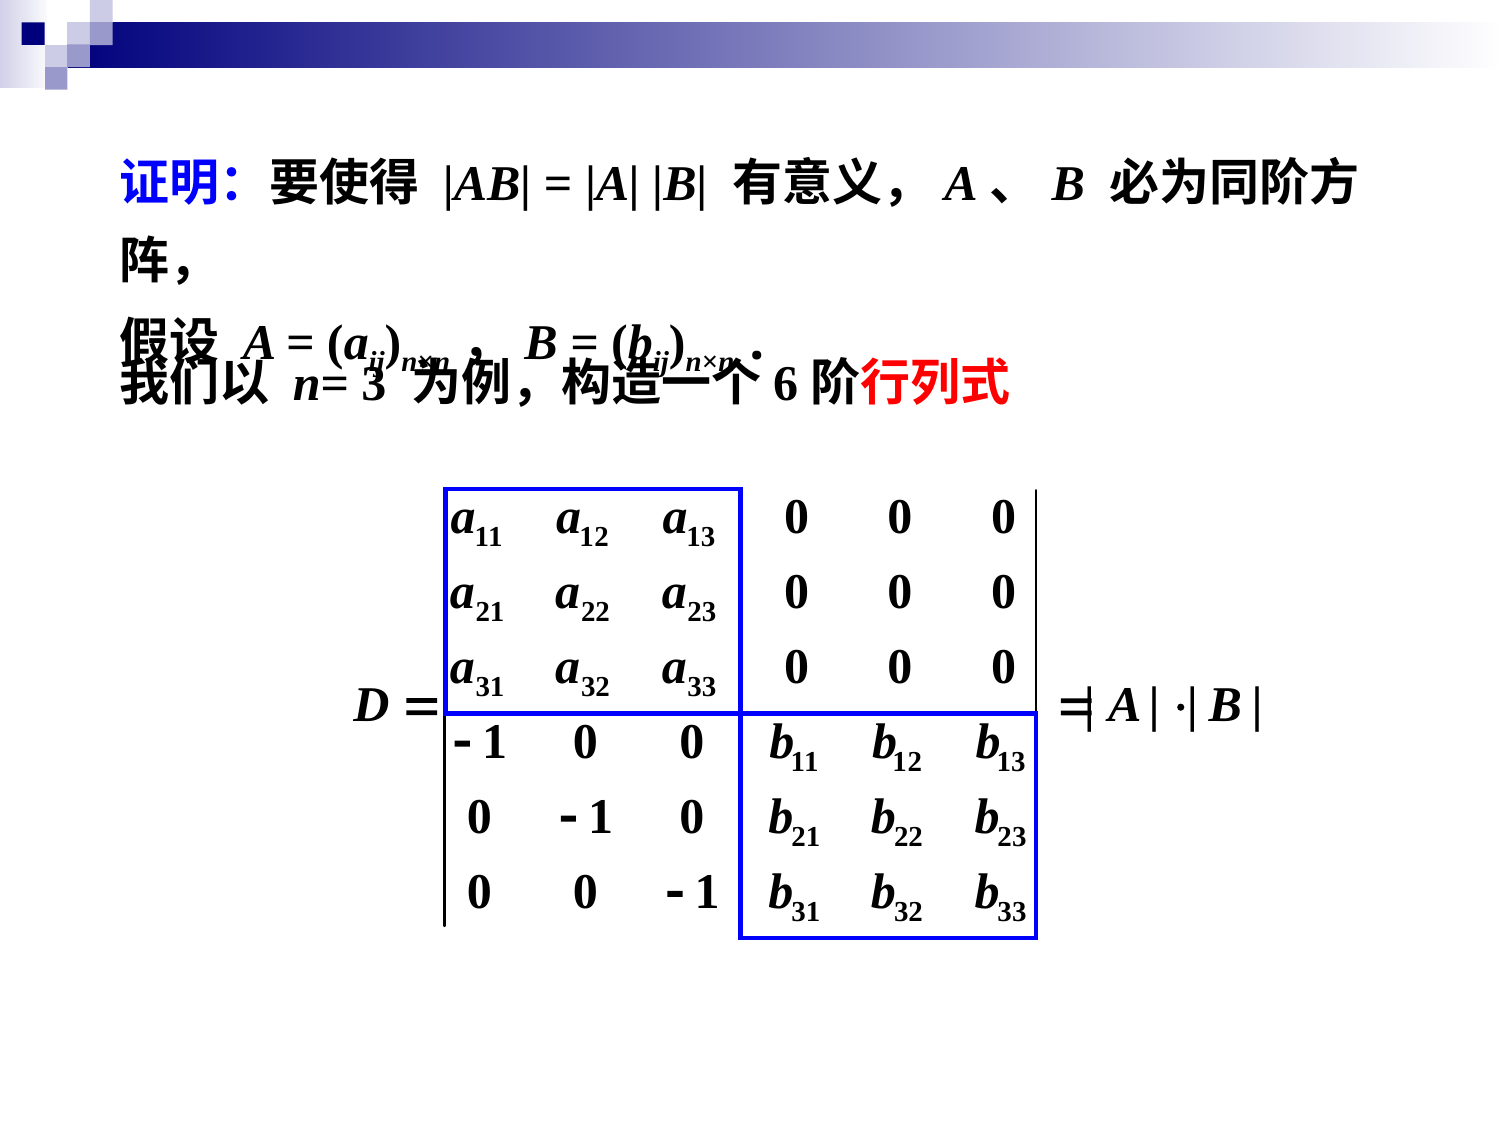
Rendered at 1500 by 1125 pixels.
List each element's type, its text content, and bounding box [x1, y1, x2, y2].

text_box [1048, 675, 1270, 743]
text_box 我们以 n= 3 为例，构造一个6阶行列式 [104, 334, 1447, 410]
text_box 证明：要使得 |AB| = |A| |B| 有意义，A、B 必为同阶方阵， 假设 A = (aij)n×n，B = (bij)n×n . [104, 125, 1447, 303]
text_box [343, 479, 1048, 939]
